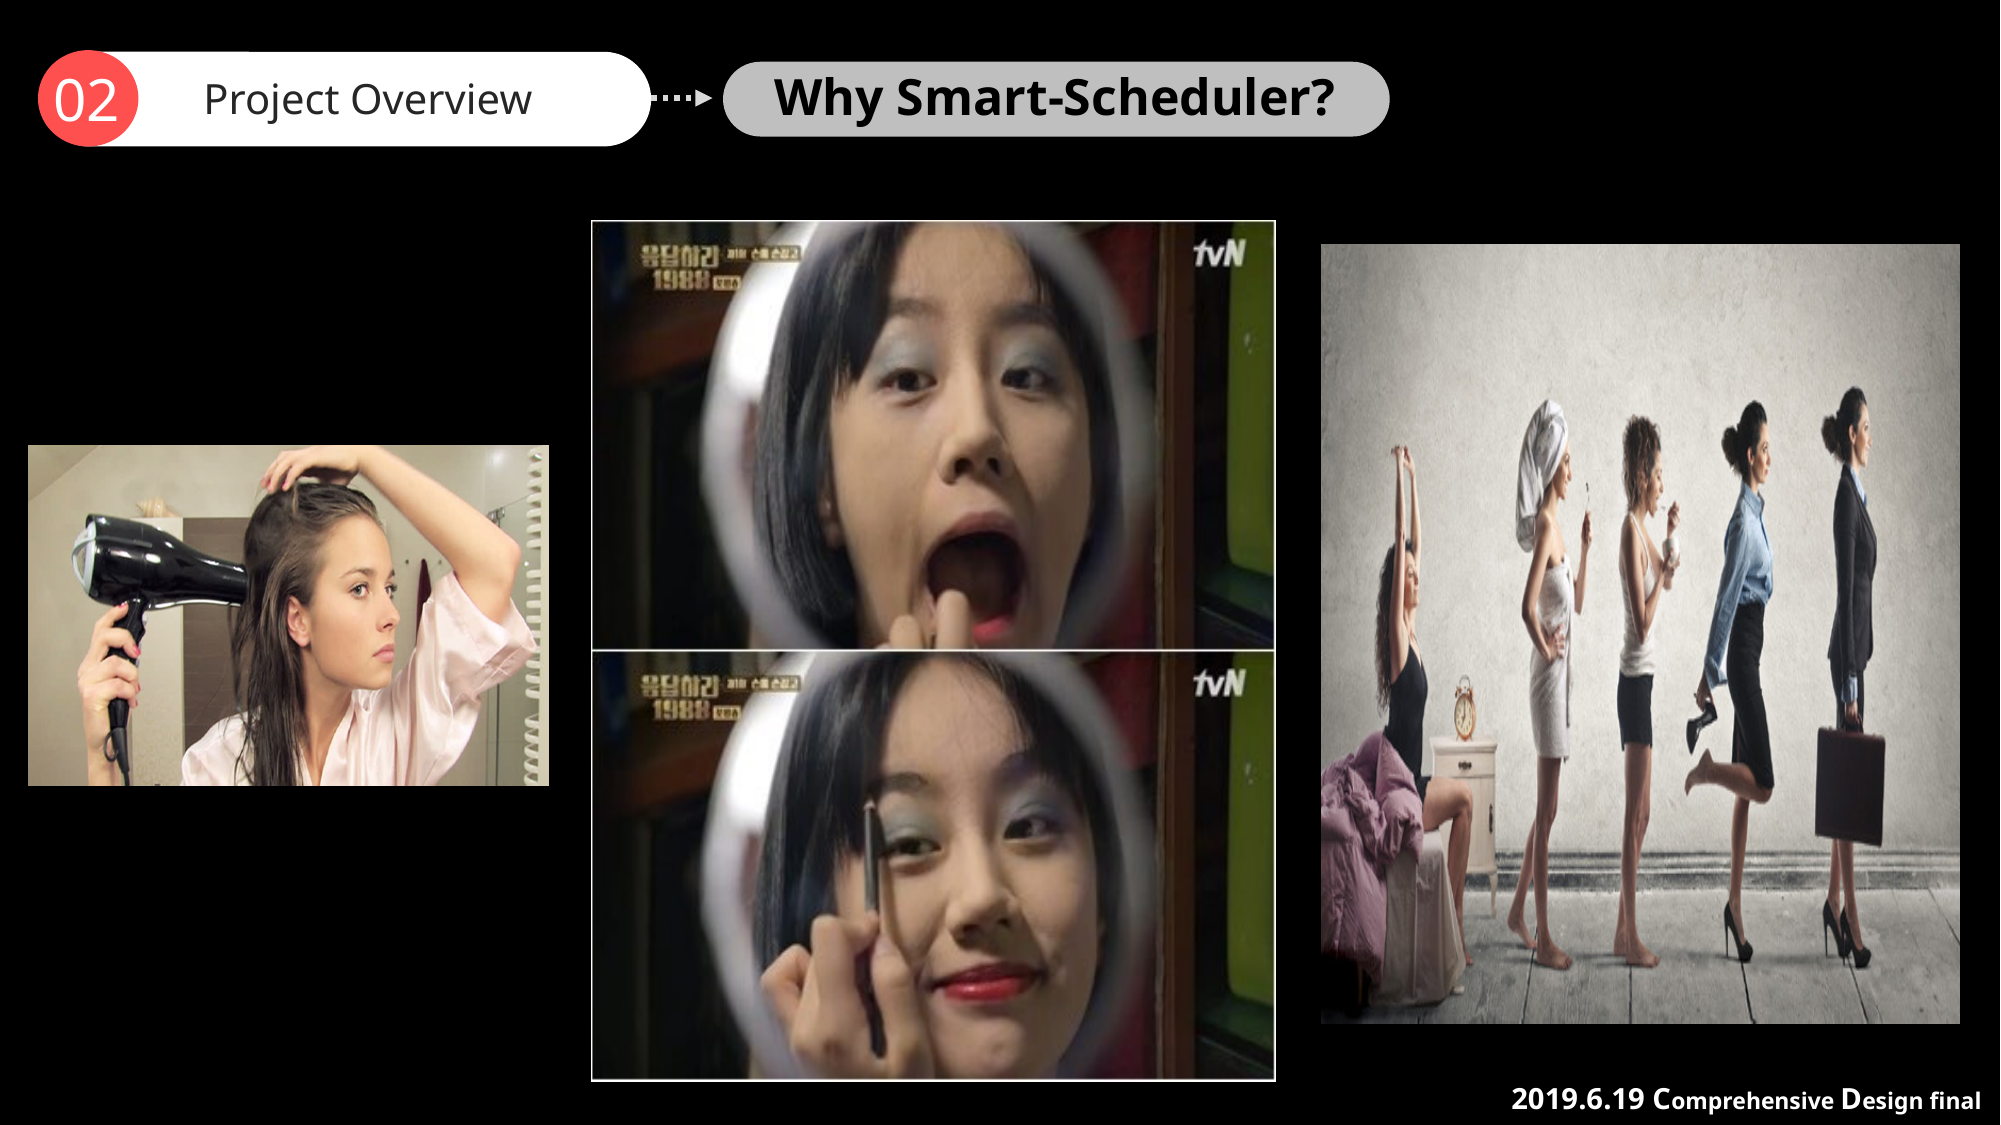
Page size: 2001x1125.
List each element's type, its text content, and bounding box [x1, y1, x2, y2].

picture [1321, 244, 1960, 1024]
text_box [712, 59, 1397, 137]
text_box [37, 50, 652, 147]
picture [28, 445, 549, 786]
text_box 2019.6.19 Comprehensive Design final [1496, 1073, 2000, 1123]
picture [591, 220, 1276, 1083]
